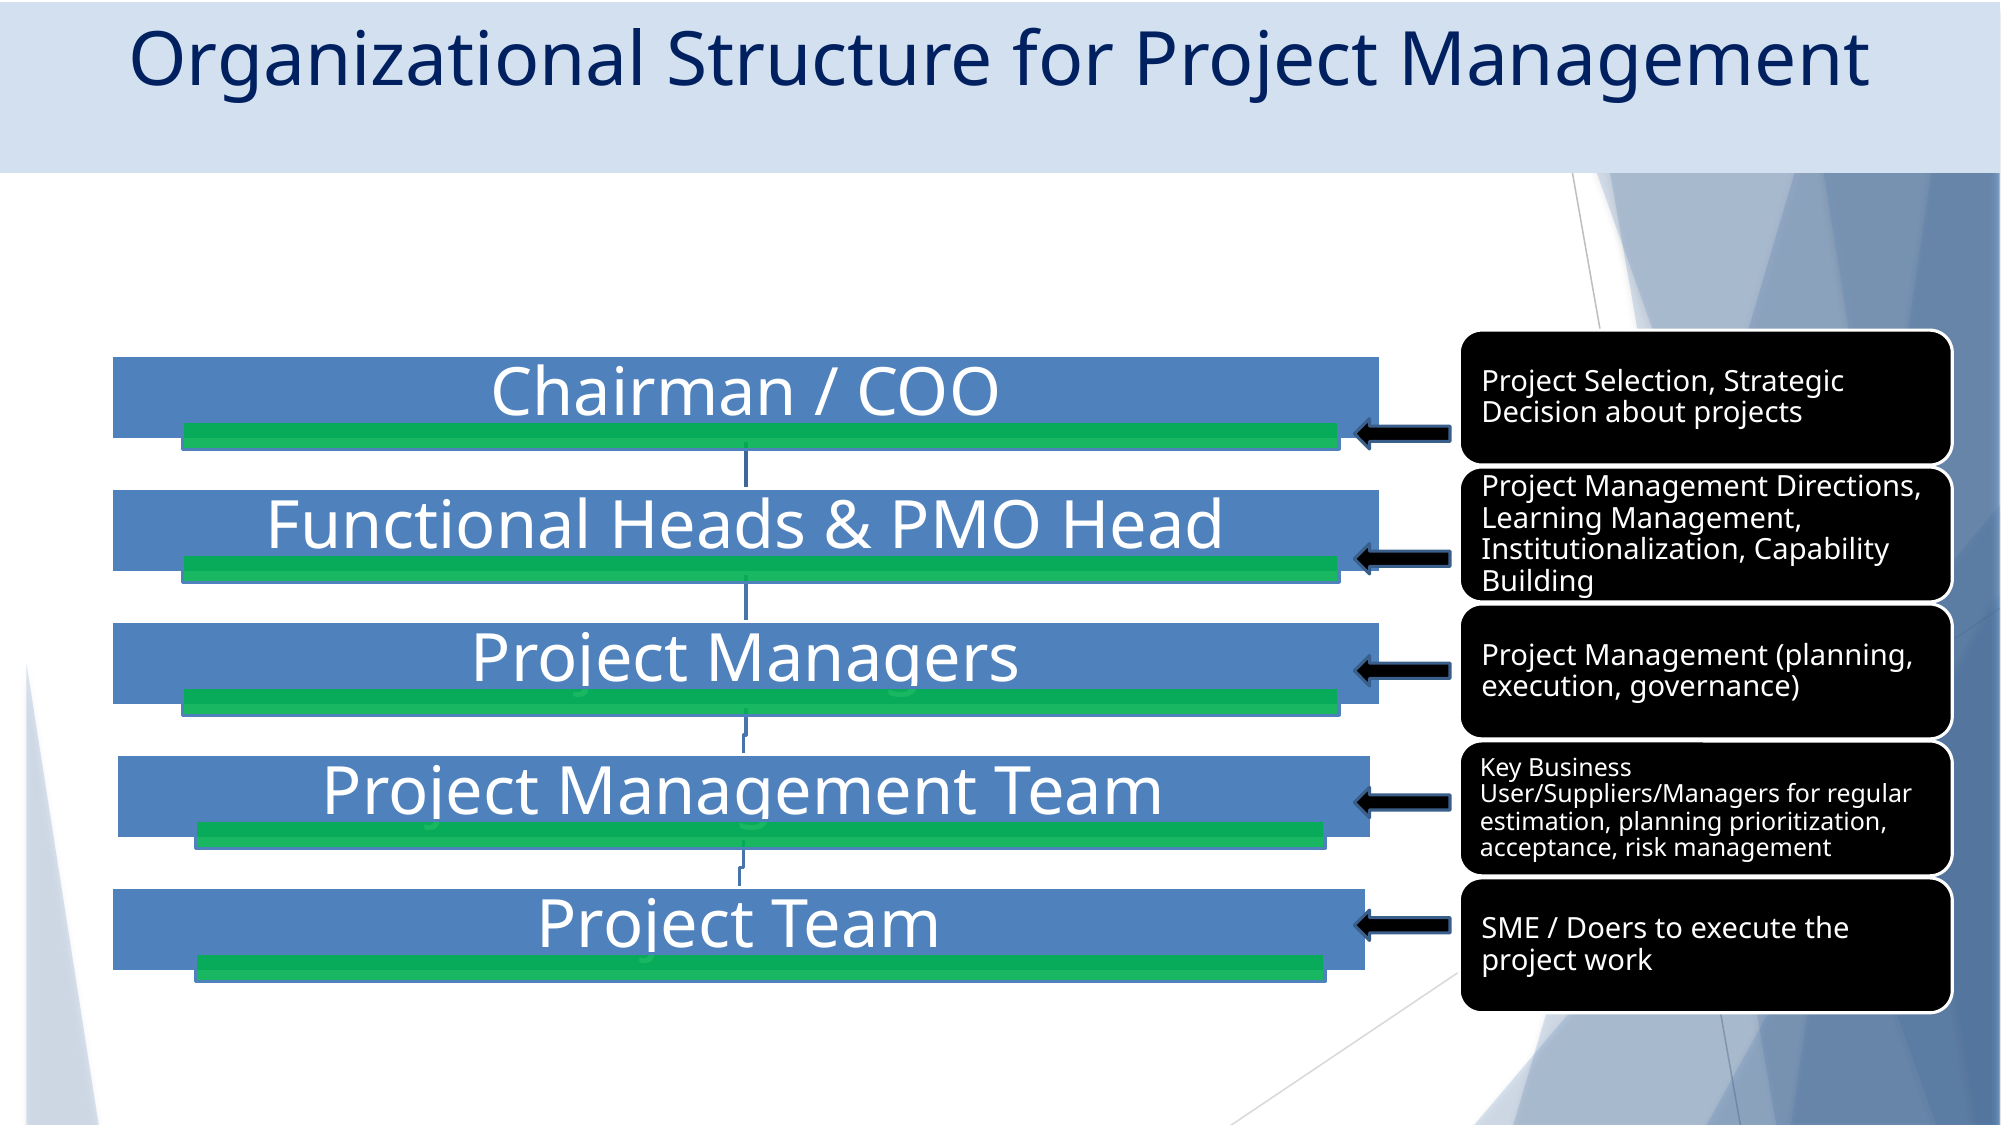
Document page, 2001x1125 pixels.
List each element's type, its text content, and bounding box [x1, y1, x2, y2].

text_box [1458, 329, 1953, 1014]
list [86, 220, 1403, 1117]
text_box [1407, 549, 1452, 568]
text_box [1407, 424, 1452, 443]
title Organizational Structure for Project Management [0, 2, 2000, 173]
text_box [1407, 916, 1452, 935]
text_box [1407, 793, 1452, 812]
text_box [1407, 661, 1452, 680]
